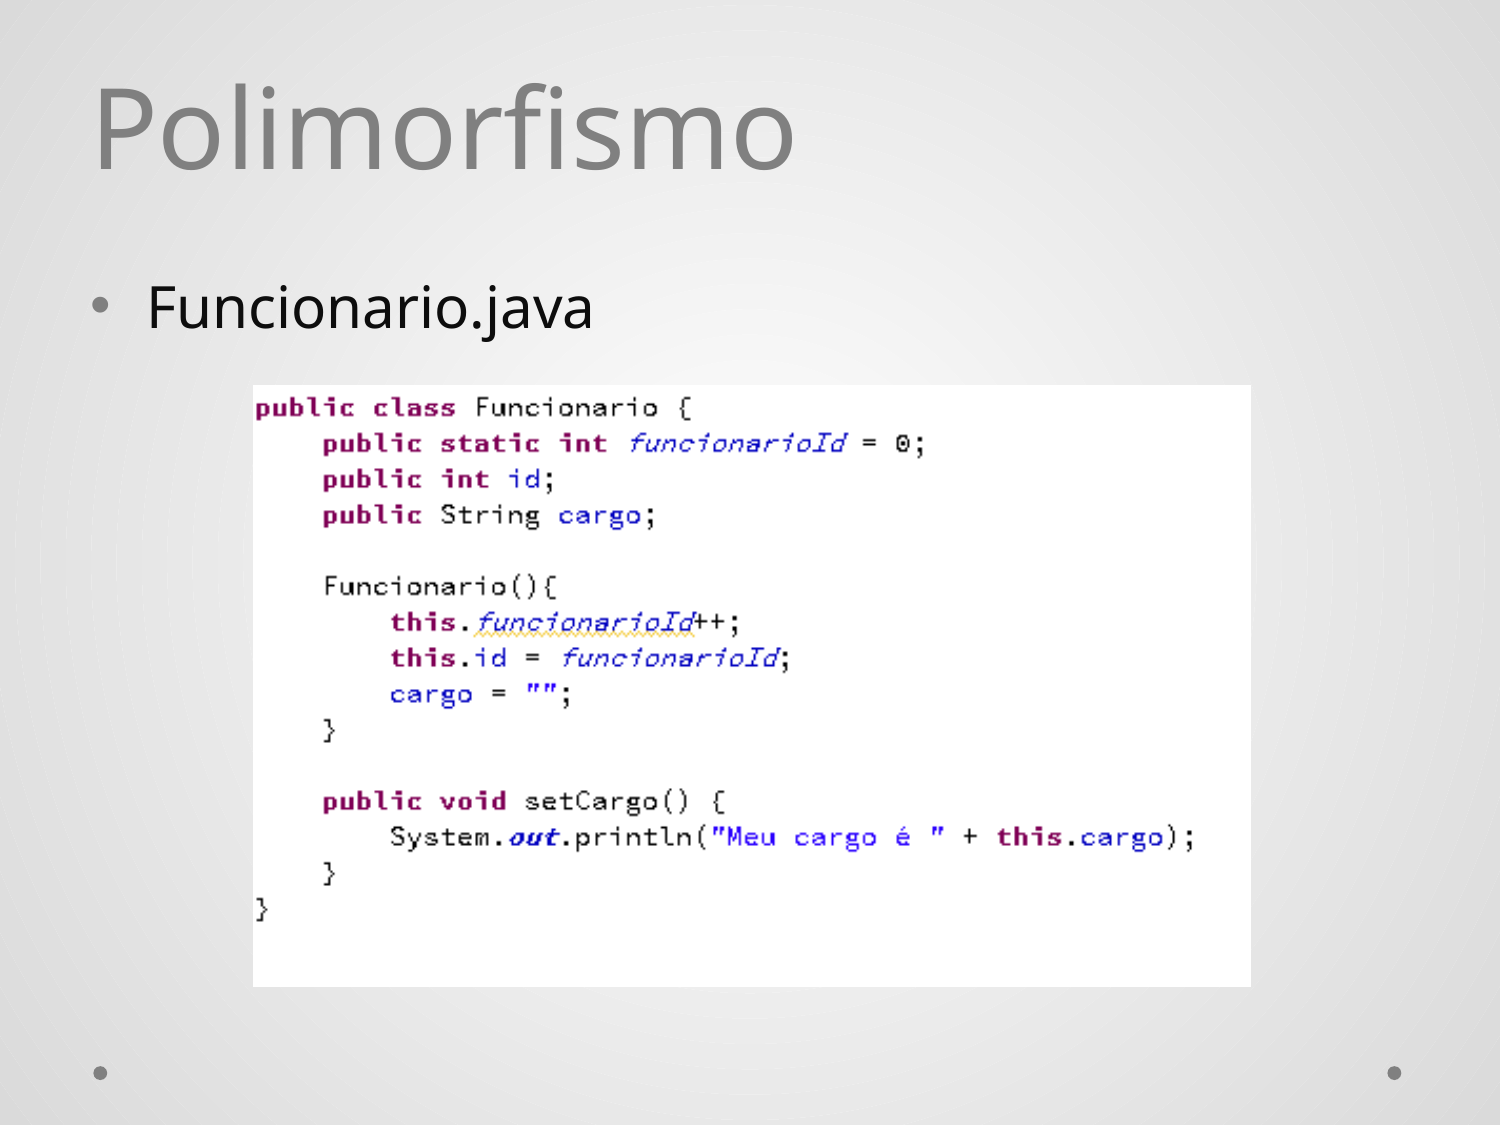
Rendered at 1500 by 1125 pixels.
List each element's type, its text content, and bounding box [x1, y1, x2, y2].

list Funcionario.java [75, 262, 1425, 1005]
picture [253, 385, 1251, 987]
title Polimorfismo [75, 0, 1425, 262]
